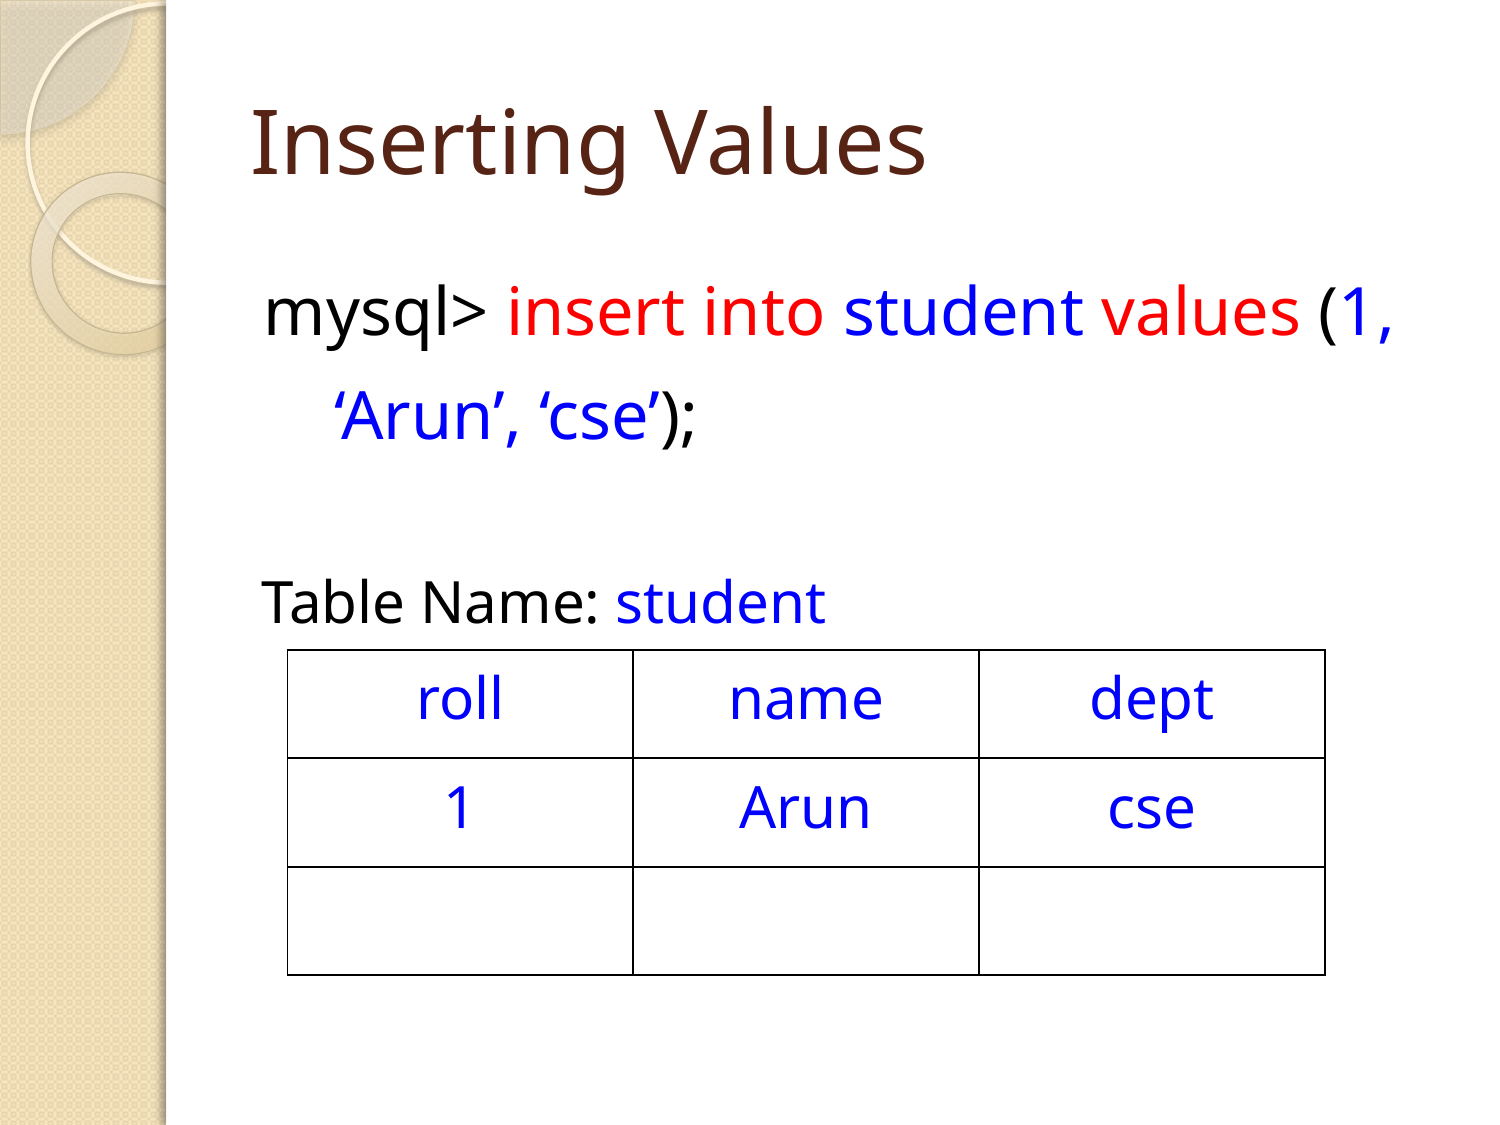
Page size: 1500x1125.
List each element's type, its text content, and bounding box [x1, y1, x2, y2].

table_header dept [980, 651, 1324, 757]
table_cell 1 [288, 759, 632, 866]
list mysql> insert into student values (1, ‘Arun’, ‘cse’); [235, 237, 1466, 1025]
table_cell [288, 868, 632, 974]
table_cell cse [980, 759, 1324, 866]
table_cell [980, 868, 1324, 974]
title Inserting Values [235, 45, 1466, 233]
table_header roll [288, 651, 632, 757]
table_header name [634, 651, 978, 757]
table_cell Arun [634, 759, 978, 866]
table_cell [634, 868, 978, 974]
text_box Table Name: student [246, 557, 842, 643]
